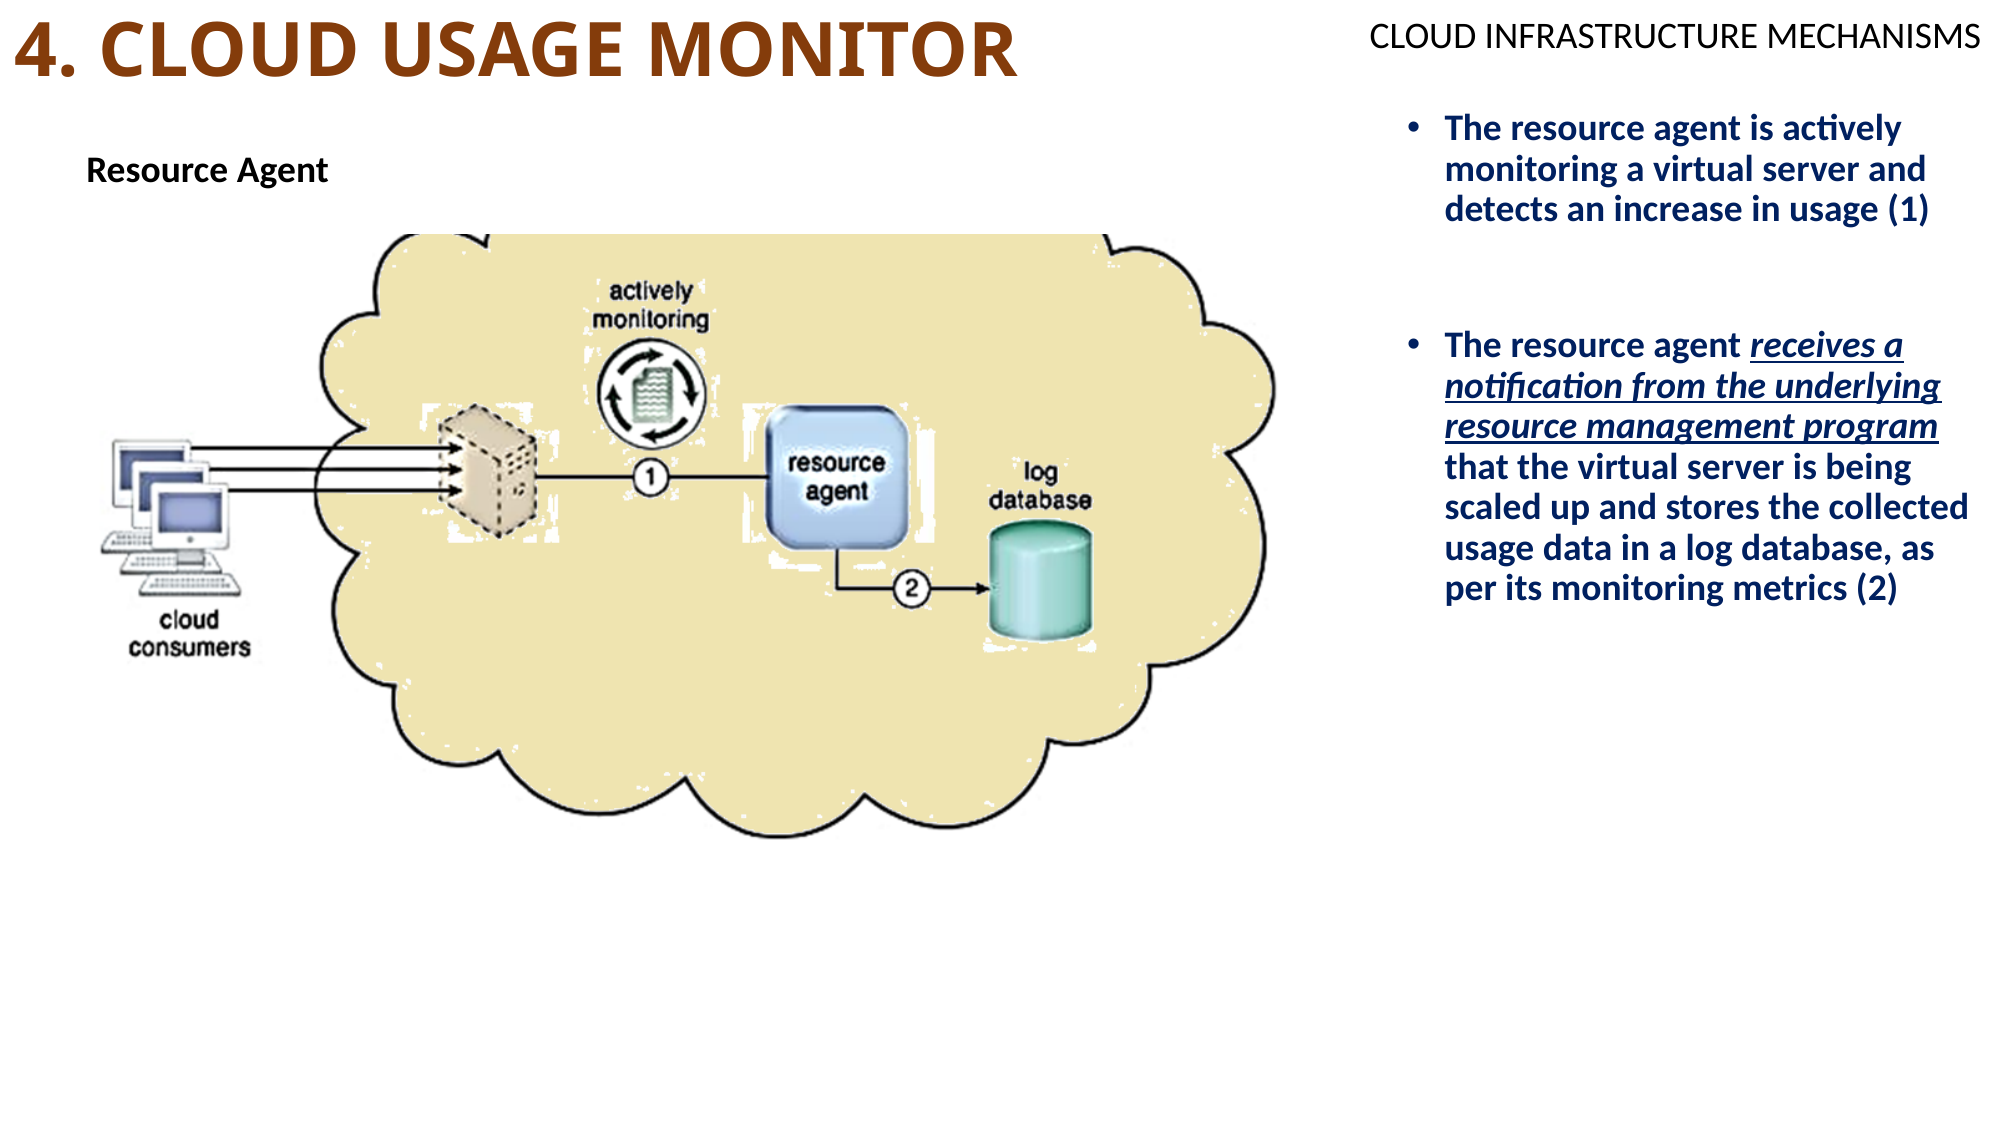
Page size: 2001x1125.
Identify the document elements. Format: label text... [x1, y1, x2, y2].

picture [41, 234, 1295, 894]
text_box Resource Agent [71, 137, 344, 198]
list The resource agent is actively monitoring a virtual server and detects an increase in usage (1) The resource agent receives a notification from the underlying resource management program that the virtual server is being scaled up and stores the collected usage data in a log database, as per its monitoring metrics (2) [1392, 101, 2000, 1125]
title 4. CLOUD USAGE MONITOR [0, 4, 1863, 101]
text_box CLOUD INFRASTRUCTURE MECHANISMS [1354, 4, 1997, 64]
